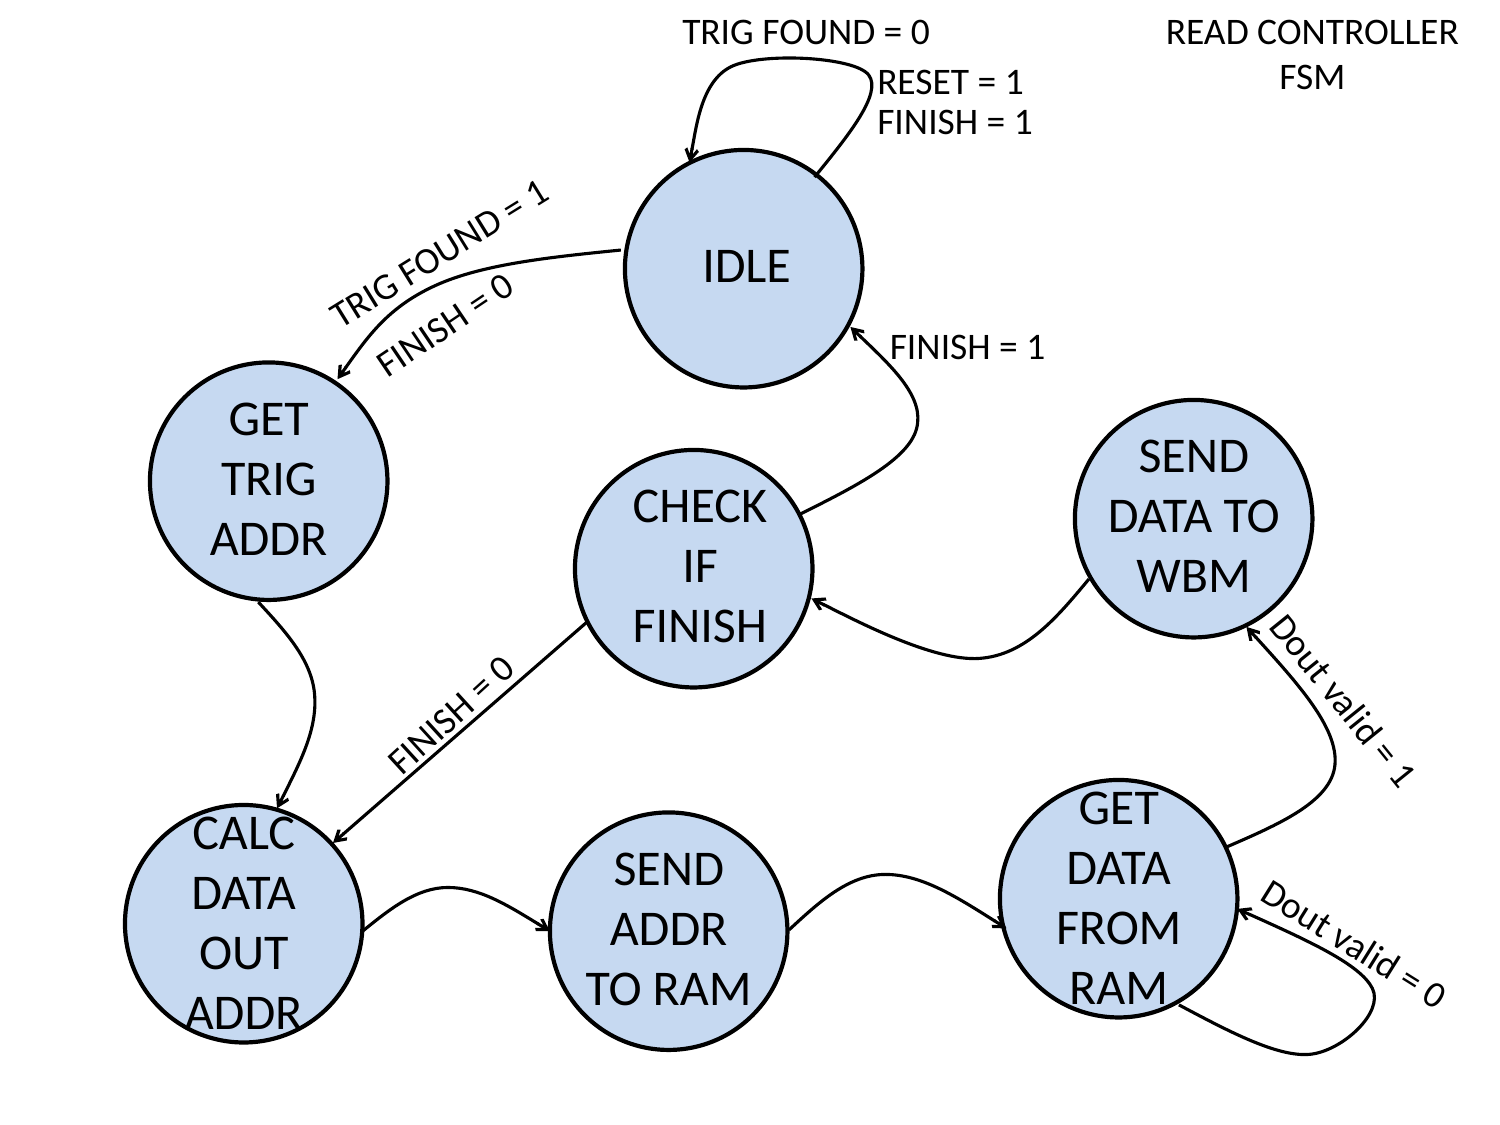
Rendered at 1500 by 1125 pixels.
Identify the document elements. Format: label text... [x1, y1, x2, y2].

text_box [366, 886, 544, 932]
text_box [1234, 907, 1376, 1056]
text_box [124, 792, 363, 1051]
text_box FINISH = 0 [349, 244, 539, 395]
text_box [816, 580, 1069, 660]
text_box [149, 362, 388, 601]
text_box Dout valid = 0 [1241, 853, 1482, 1037]
text_box [815, 340, 919, 508]
text_box [791, 873, 994, 930]
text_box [549, 812, 788, 1051]
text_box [1074, 399, 1313, 638]
text_box FINISH = 1 [862, 89, 1050, 150]
text_box [366, 275, 458, 338]
text_box [1233, 647, 1336, 842]
text_box [366, 789, 394, 816]
text_box READ CONTROLLER FSM [1124, 0, 1500, 105]
text_box Dout valid = 1 [1267, 615, 1450, 820]
text_box TRIG FOUND = 1 [299, 149, 576, 353]
text_box [691, 60, 862, 148]
text_box FINISH = 1 [875, 314, 1063, 375]
text_box [535, 636, 569, 667]
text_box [624, 149, 863, 388]
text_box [574, 449, 813, 688]
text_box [999, 767, 1238, 1026]
text_box TRIG FOUND = 0 [662, 0, 950, 60]
text_box RESET = 1 [862, 49, 1050, 89]
text_box FINISH = 0 [360, 626, 540, 798]
text_box [517, 249, 619, 289]
text_box [258, 609, 316, 790]
